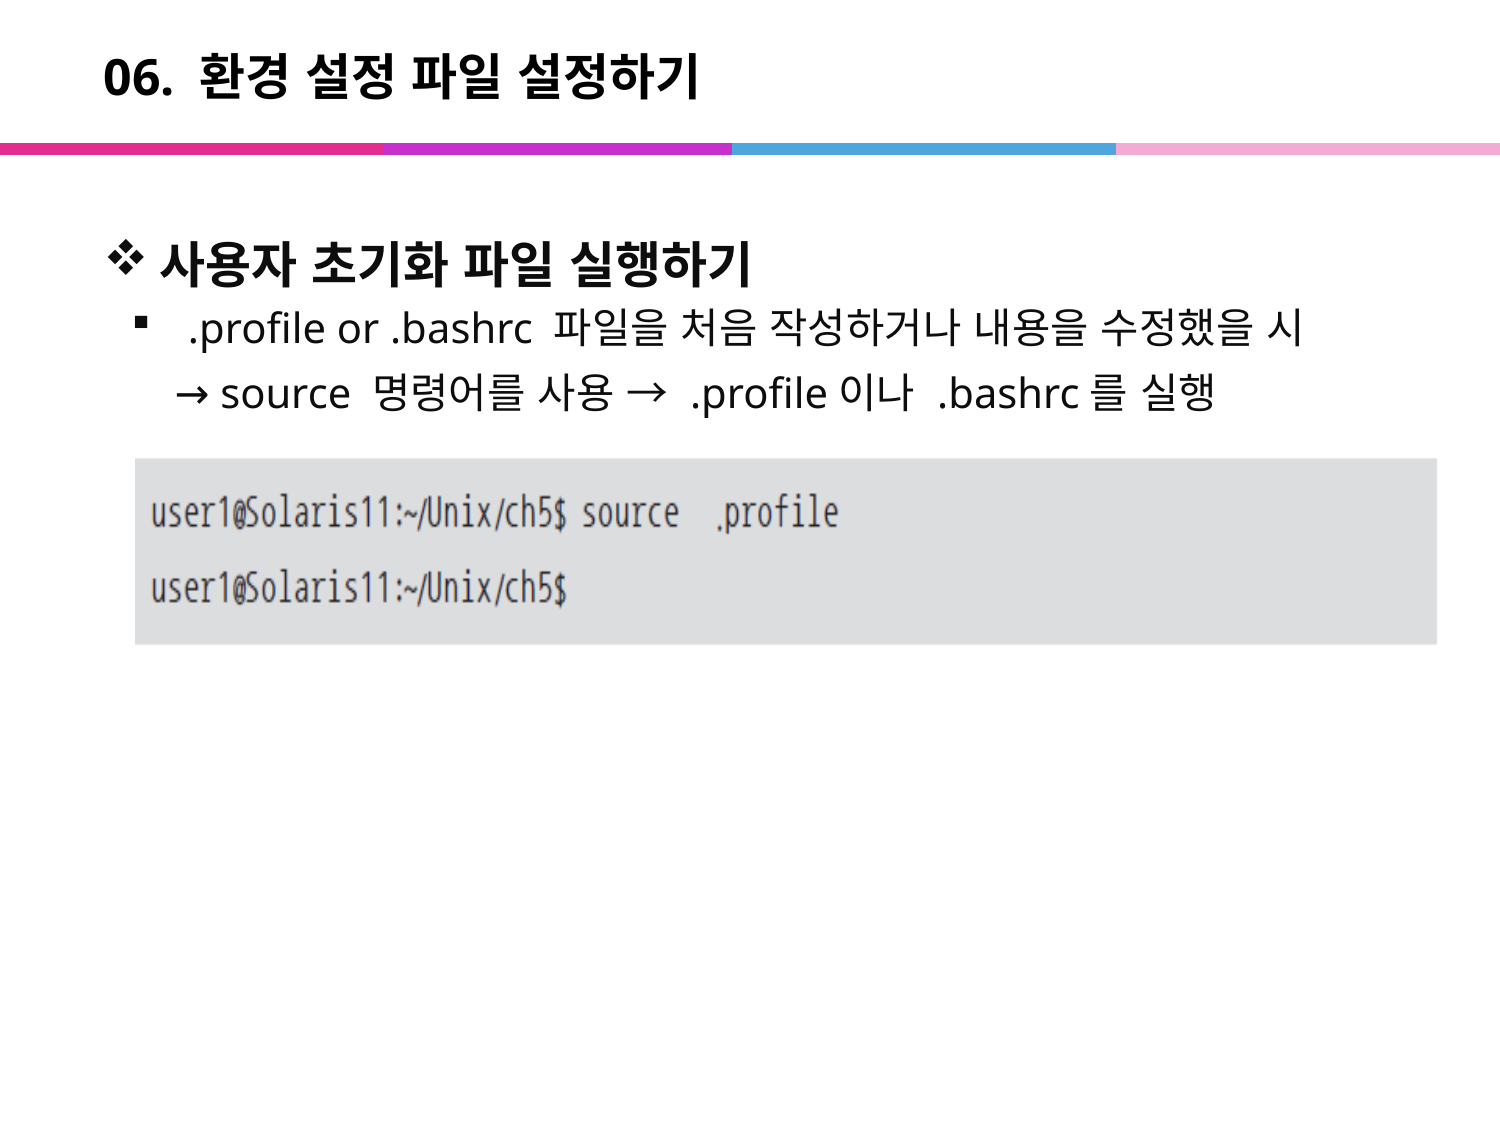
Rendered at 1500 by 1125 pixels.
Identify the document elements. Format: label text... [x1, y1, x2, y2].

list 사용자 초기화 파일 실행하기 .profile or .bashrc 파일을 처음 작성하거나 내용을 수정했을 시 → source 명령어를 사용 → .profile이나 .bashrc를 실행 [88, 196, 1448, 1083]
title 06. 환경 설정 파일 설정하기 [88, 30, 1330, 121]
picture [135, 452, 1443, 658]
